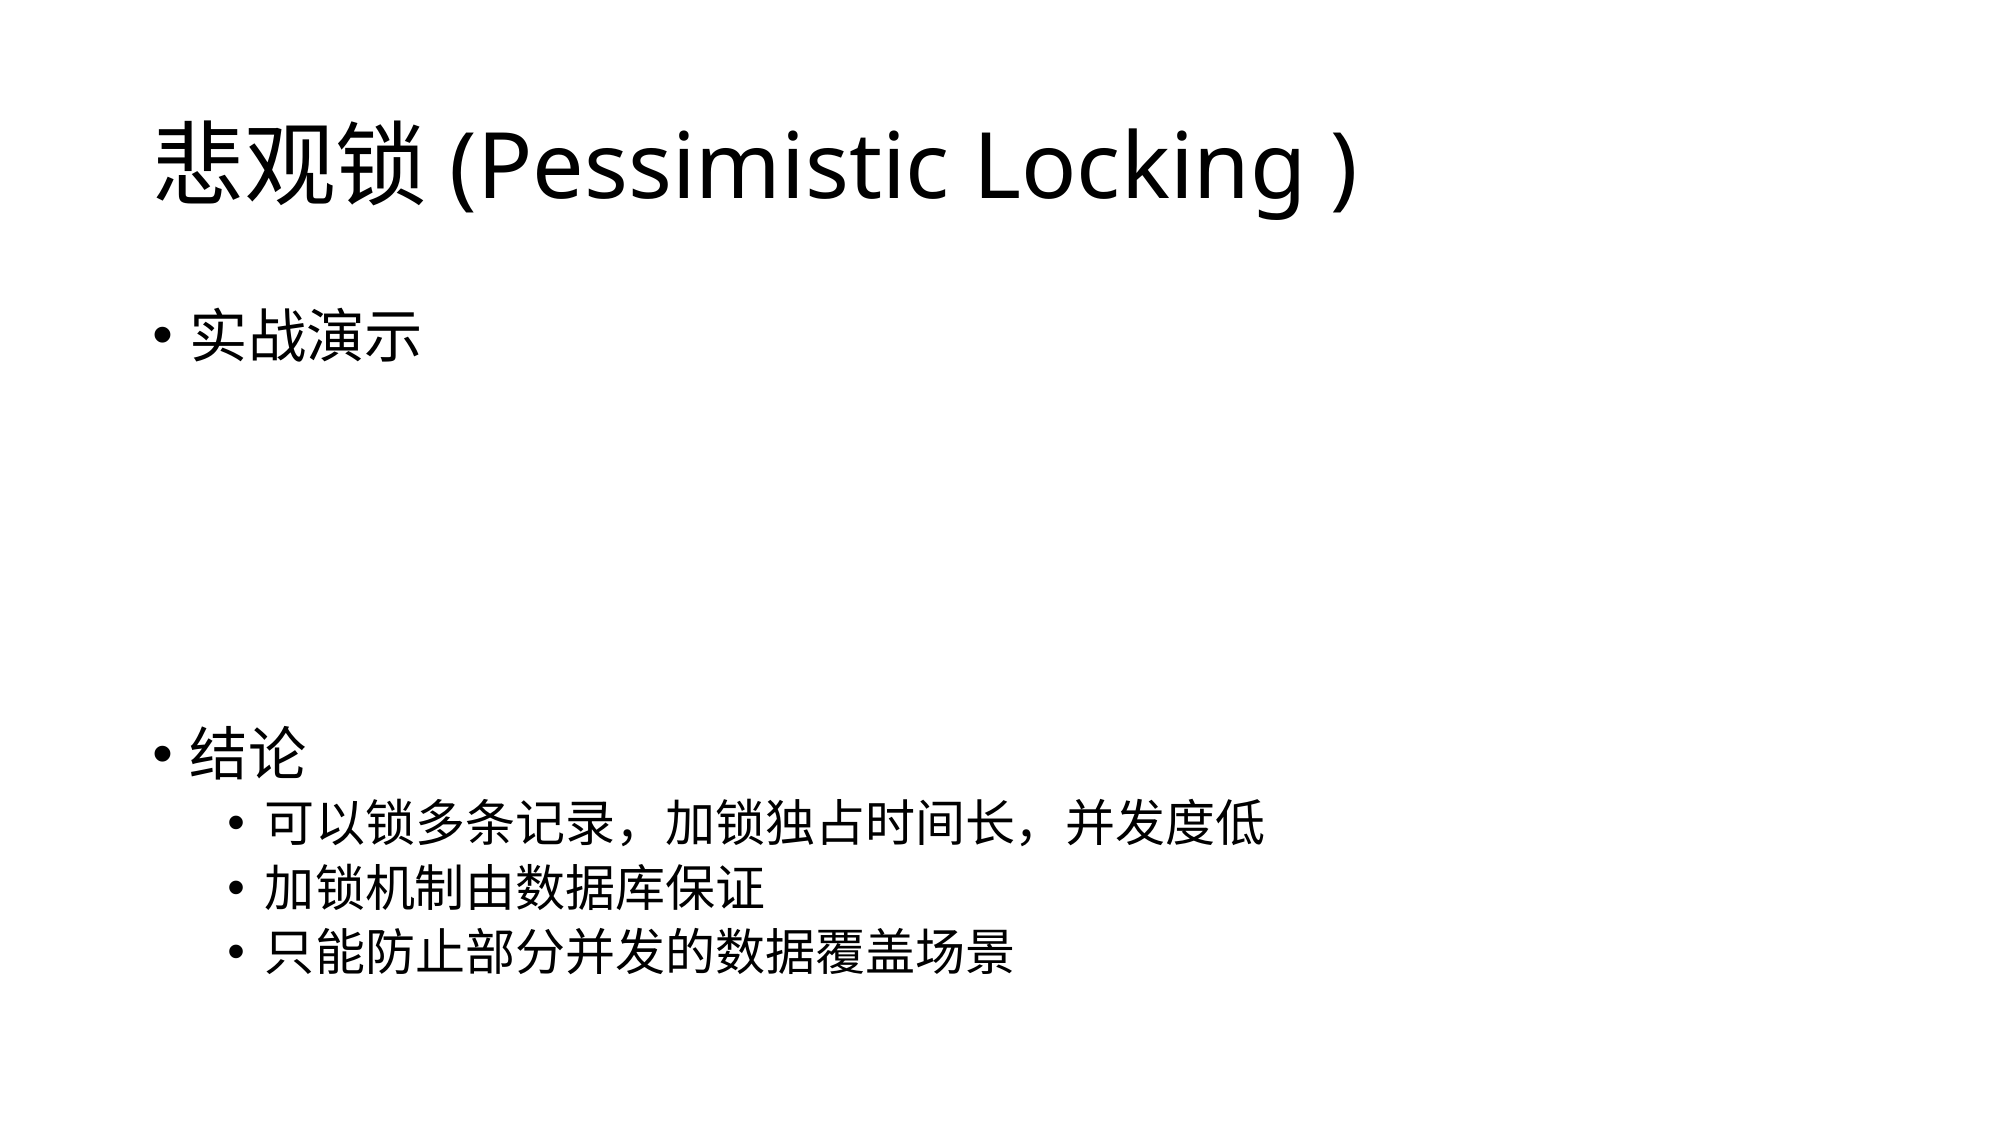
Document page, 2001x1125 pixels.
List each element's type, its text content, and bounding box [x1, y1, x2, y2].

list 实战演示 结论 可以锁多条记录，加锁独占时间长，并发度低 加锁机制由数据库保证 只能防止部分并发的数据覆盖场景 [137, 299, 1863, 1014]
title 悲观锁(Pessimistic Locking ) [137, 59, 1863, 278]
